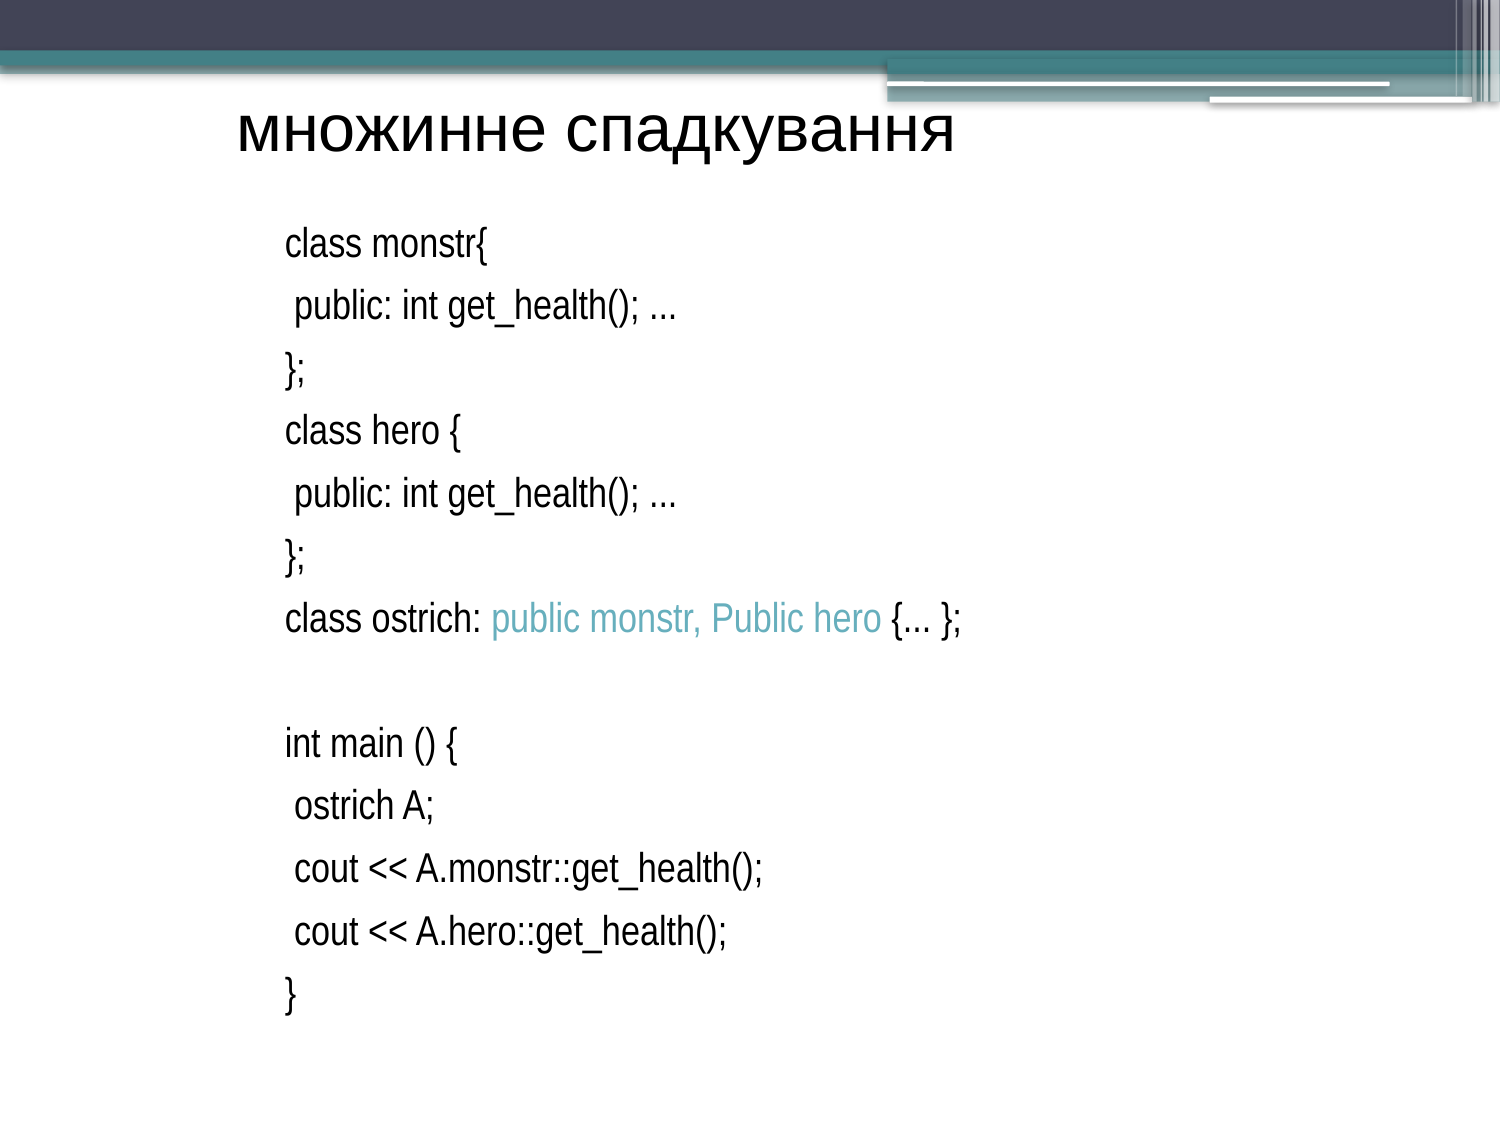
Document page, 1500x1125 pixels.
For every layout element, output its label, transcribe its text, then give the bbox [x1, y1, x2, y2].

text_box множинне спадкування [71, 77, 972, 173]
text_box class monstr{ public: int get_health(); ... }; class hero { public: int get_health(); ... }; class ostrich: public monstr, Public hero {... }; int main () { ostrich A; cout << A.monstr::get_health(); cout << A.hero::get_health(); } [194, 208, 1433, 1024]
